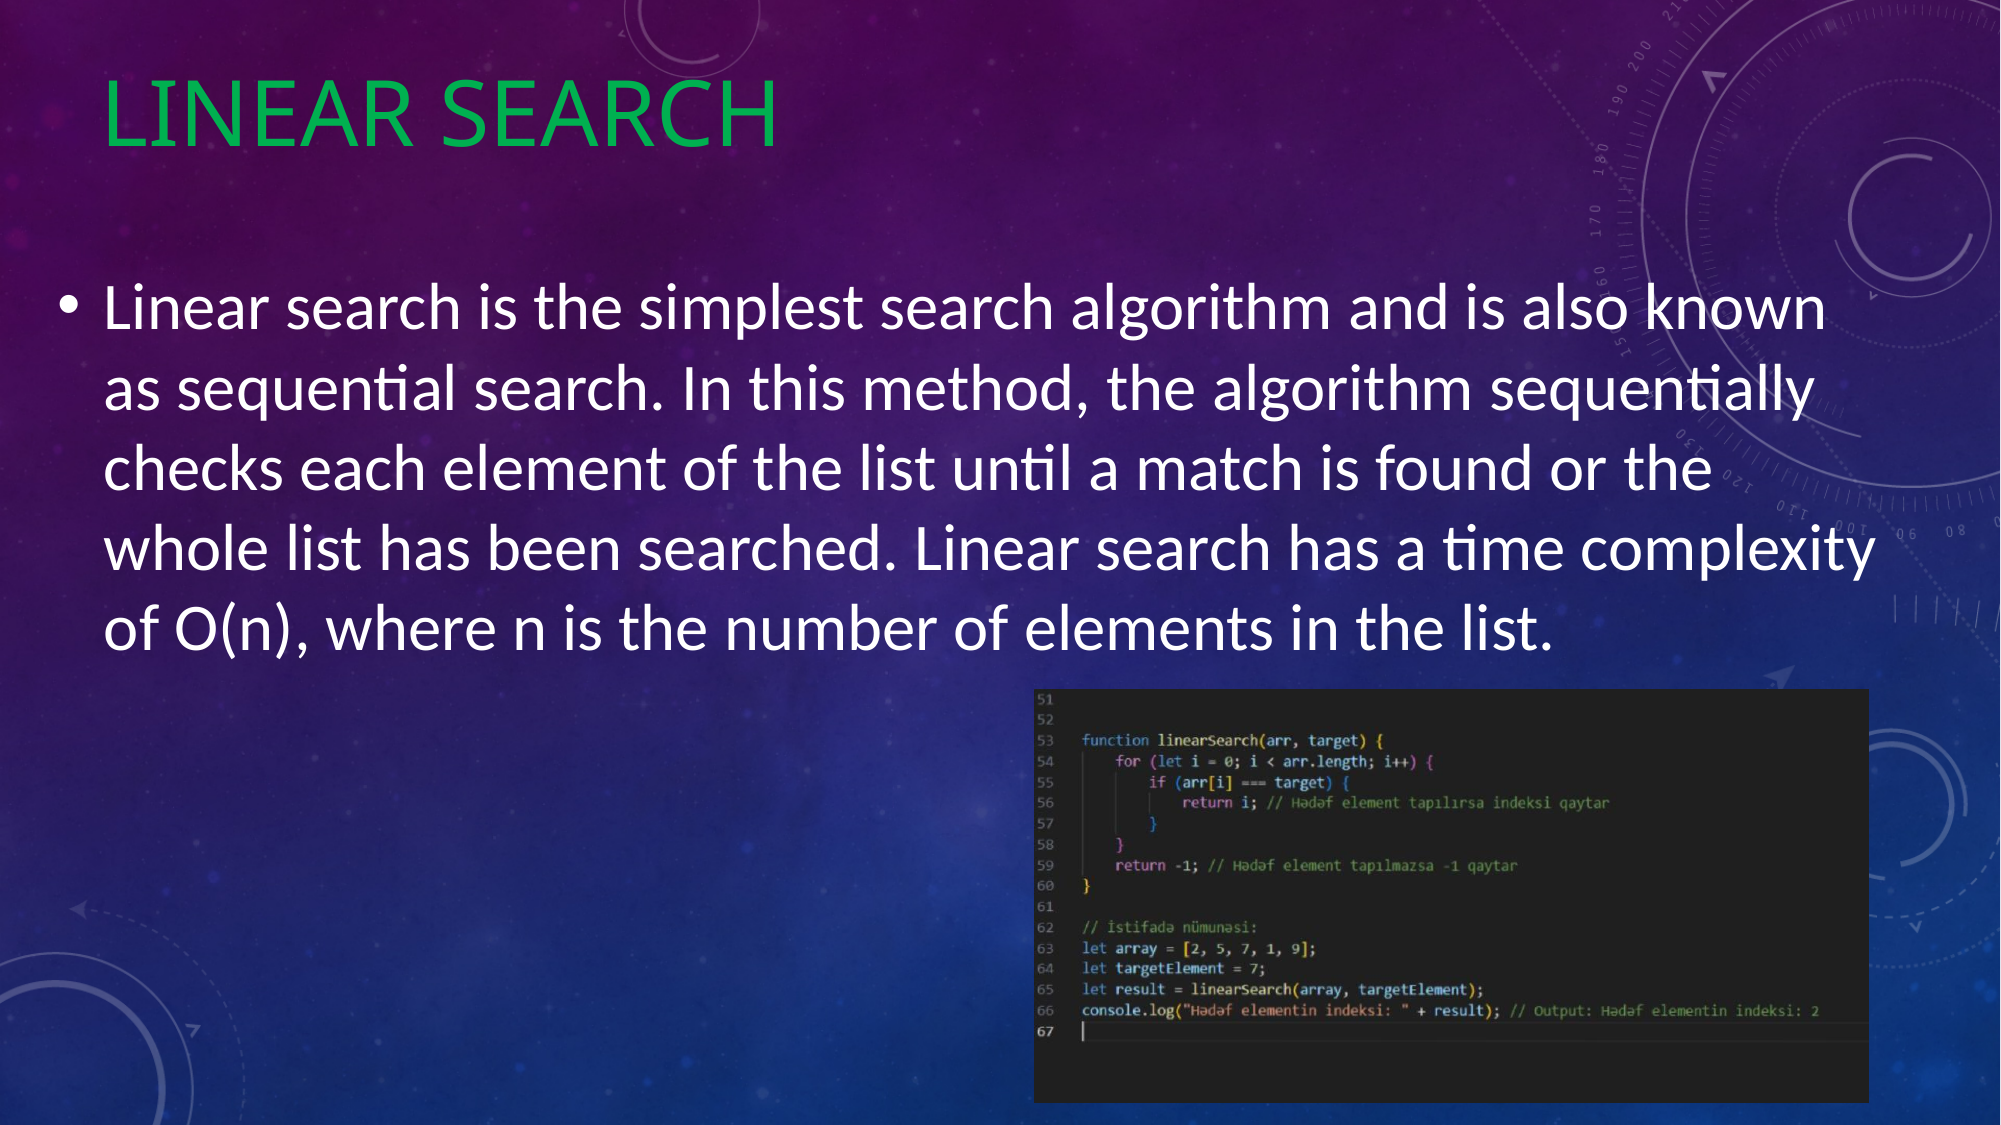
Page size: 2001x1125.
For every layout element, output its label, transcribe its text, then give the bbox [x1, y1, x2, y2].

title Linear Search [85, 14, 973, 164]
list Linear search is the simplest search algorithm and is also known as sequential search. In this method, the algorithm sequentially checks each element of the list until a match is found or the whole list has been searched. Linear search has a time complexity of O(n), where n is the number of elements in the list. [42, 164, 1904, 763]
picture [0, 0, 2001, 1125]
